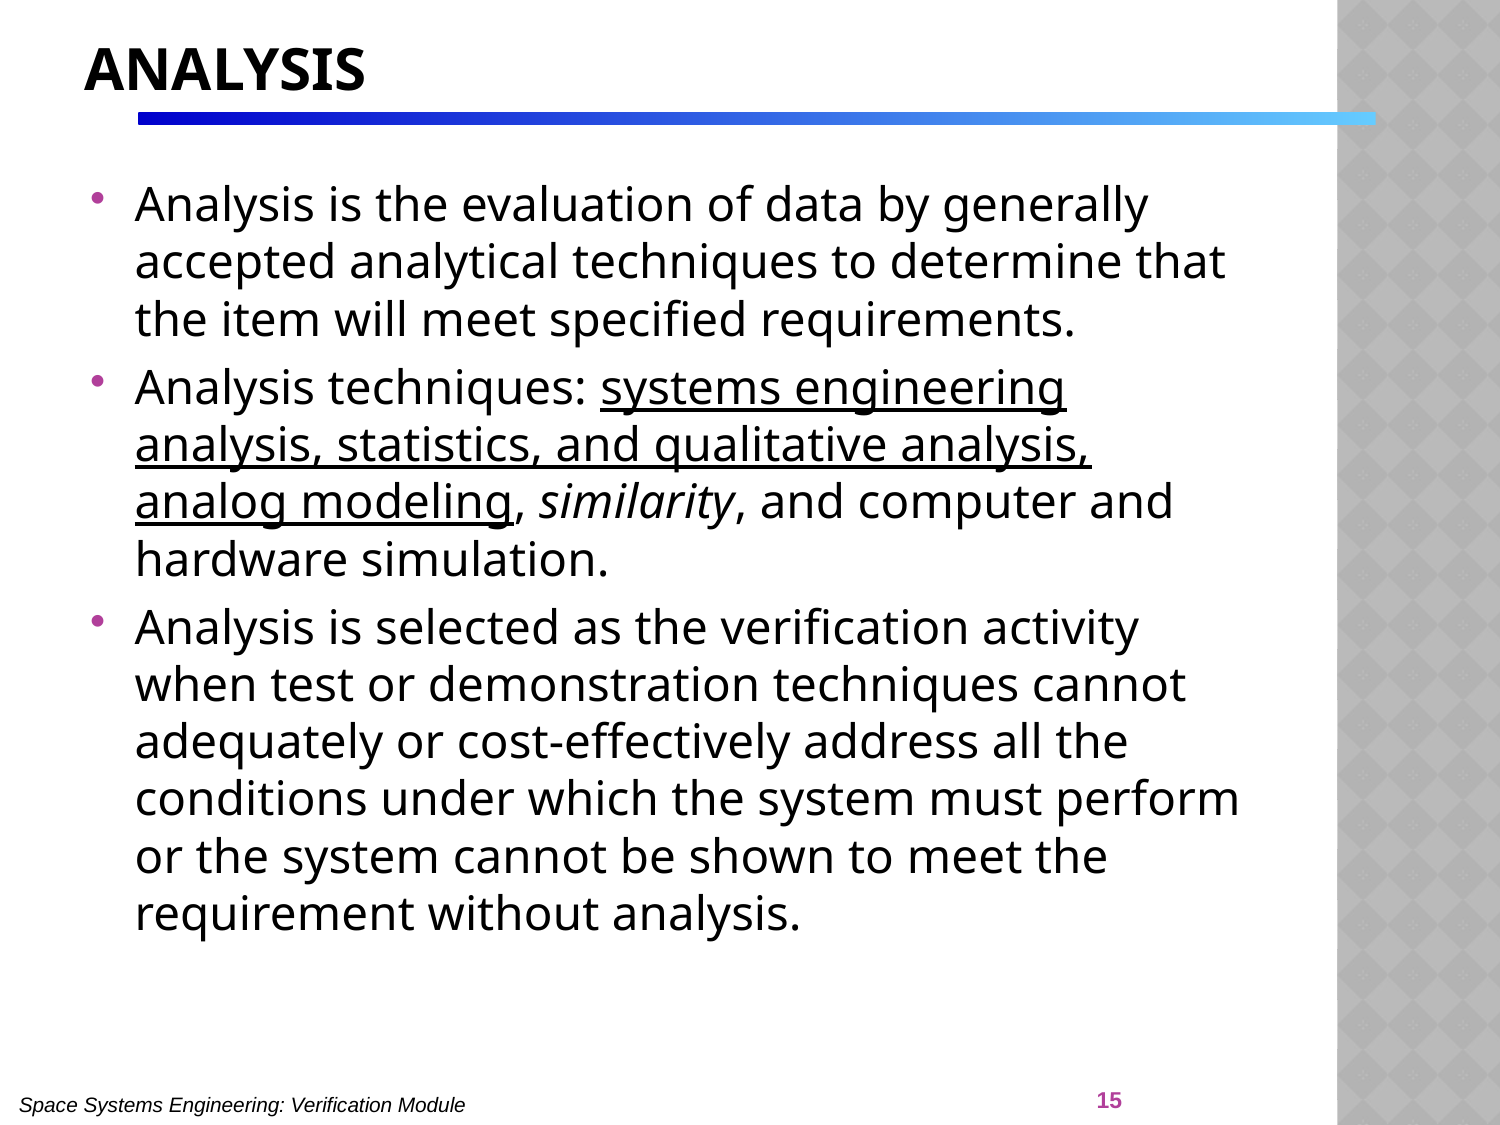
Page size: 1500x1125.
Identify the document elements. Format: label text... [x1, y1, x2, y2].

slide_number 15 [1025, 1075, 1123, 1113]
list Analysis is the evaluation of data by generally accepted analytical techniques to determine that the item will meet specified requirements. Analysis techniques: systems engineering analysis, statistics, and qualitative analysis, analog modeling, similarity, and computer and hardware simulation. Analysis is selected as the verification activity when test or demonstration techniques cannot adequately or cost-effectively address all the conditions under which the system must perform or the system cannot be shown to meet the requirement without analysis. [76, 166, 1265, 962]
title Analysis [76, 26, 1265, 103]
